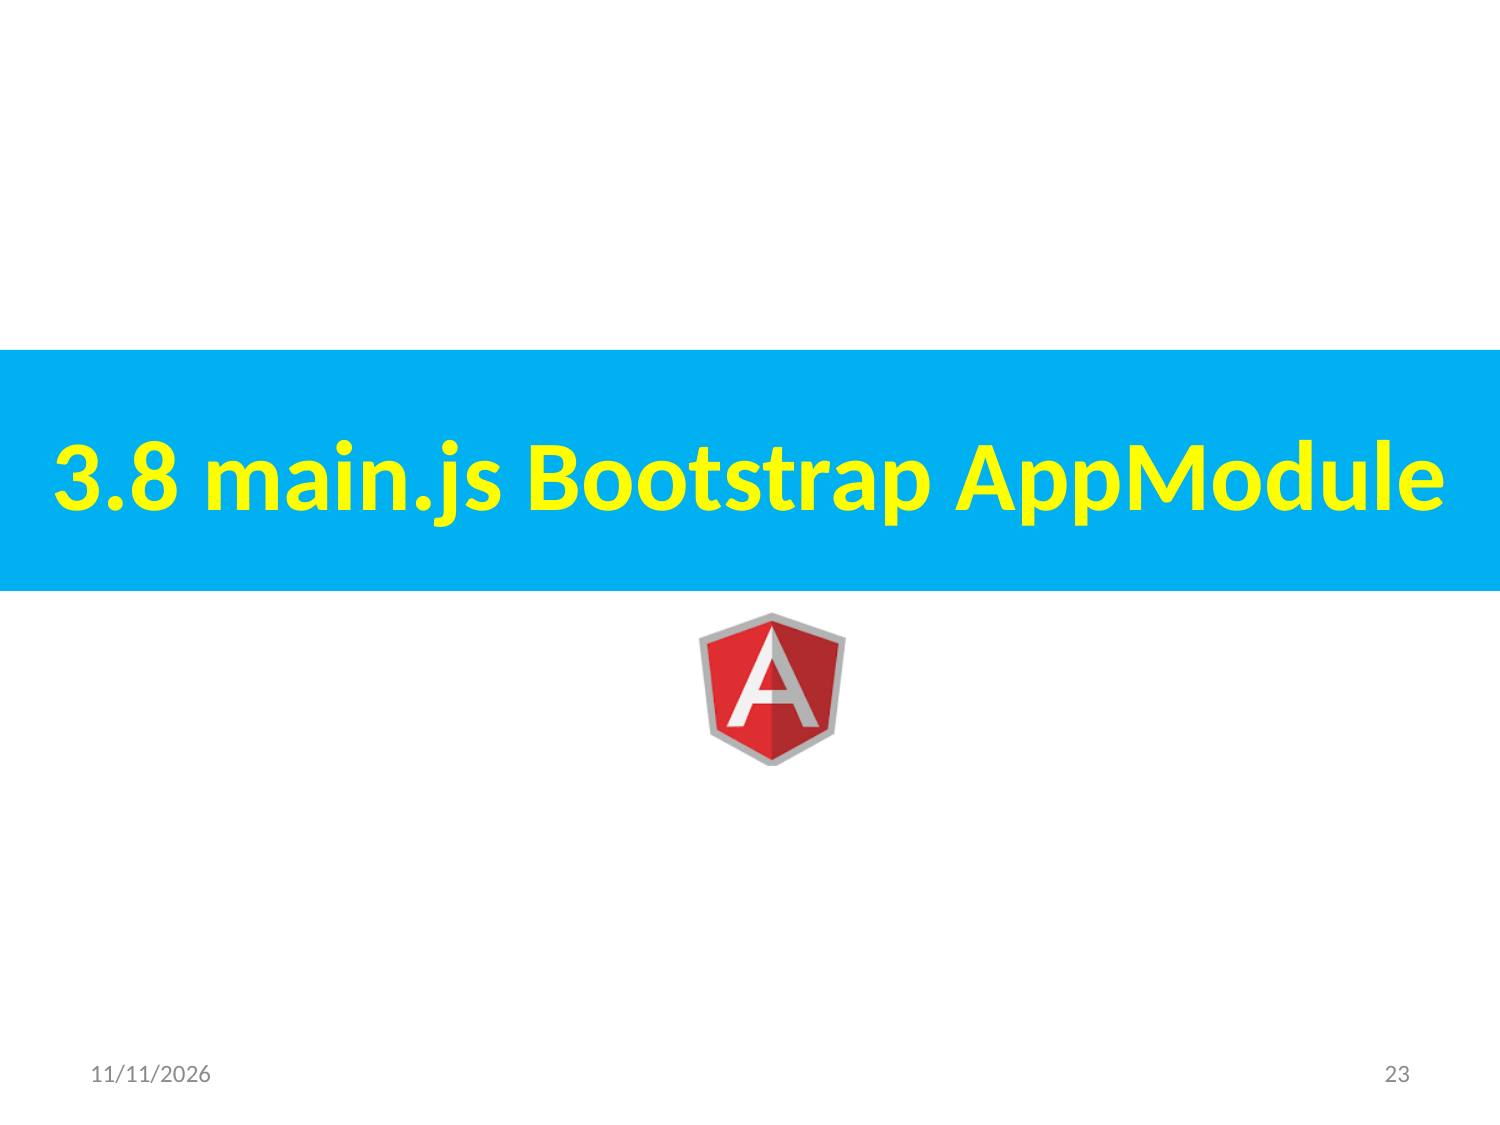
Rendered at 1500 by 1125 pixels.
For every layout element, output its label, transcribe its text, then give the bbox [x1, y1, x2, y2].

title 3.8 main.js Bootstrap AppModule [0, 349, 1500, 591]
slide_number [75, 1042, 425, 1103]
slide_number 23 [1074, 1042, 1425, 1103]
picture [694, 609, 846, 771]
